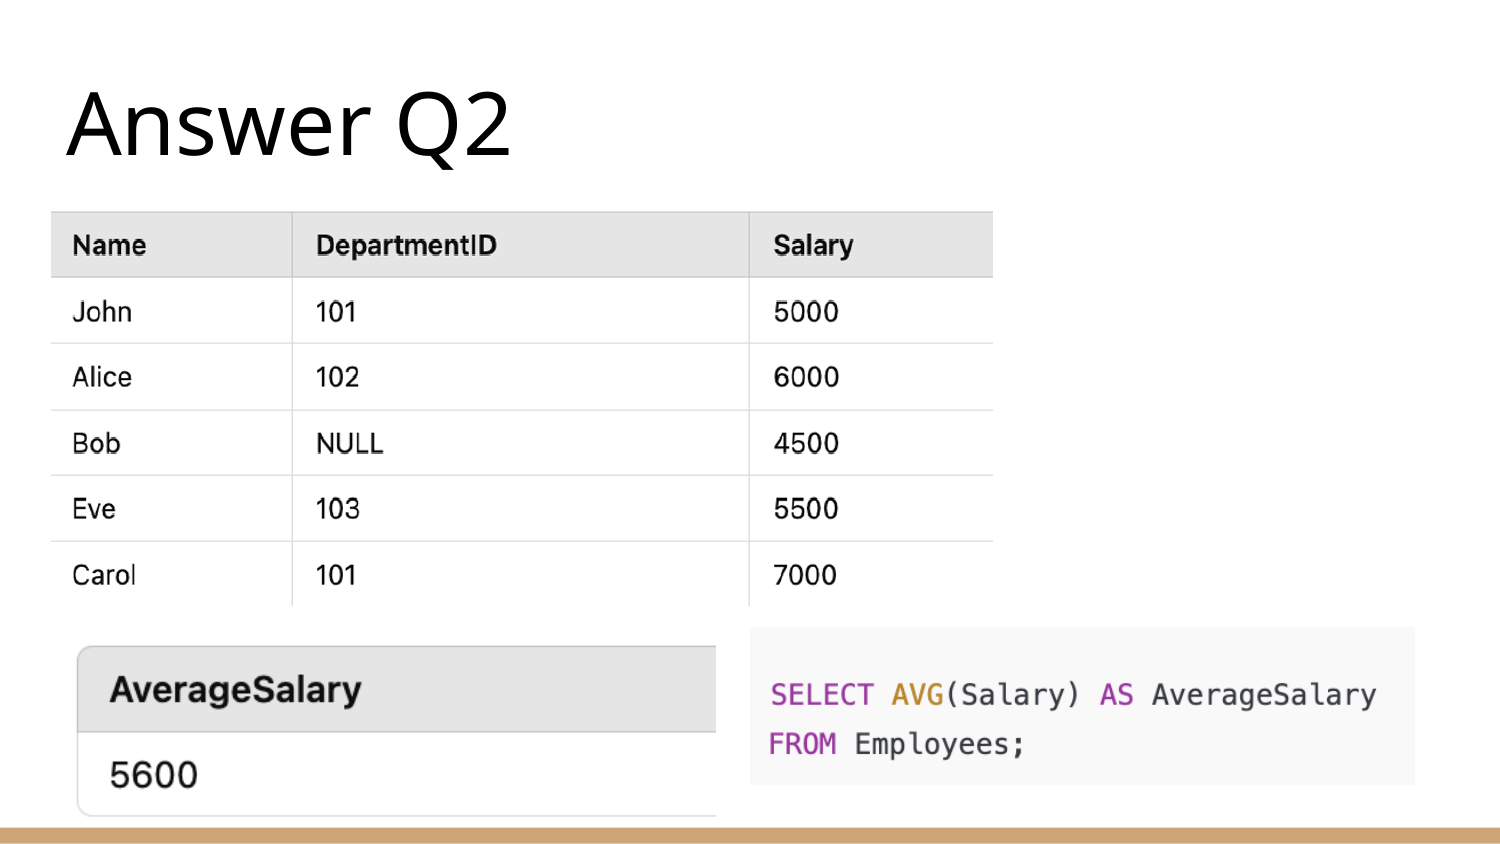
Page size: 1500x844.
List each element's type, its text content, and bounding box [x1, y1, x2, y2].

picture [50, 209, 993, 606]
picture [50, 626, 717, 827]
picture [749, 626, 1416, 786]
title Answer Q2 [51, 51, 1449, 189]
